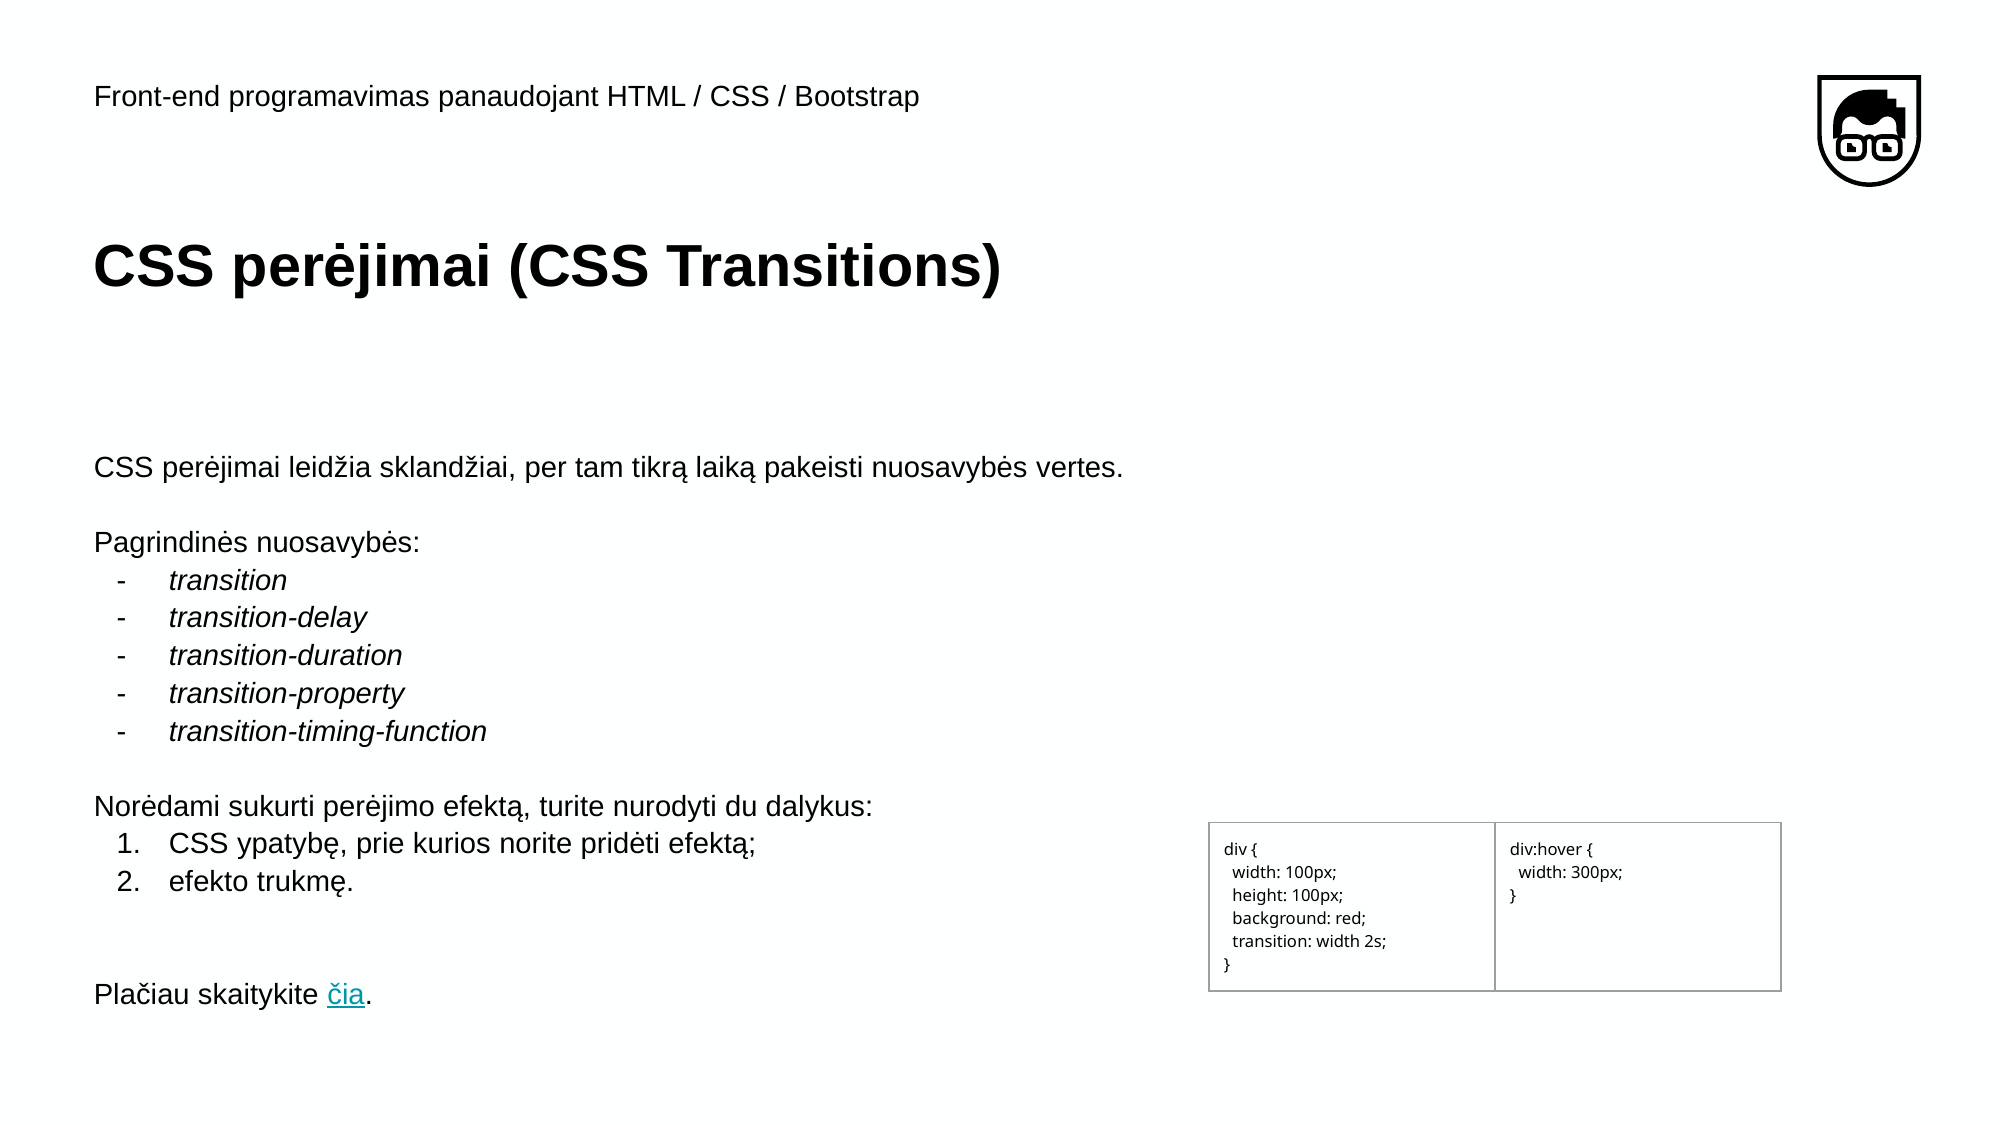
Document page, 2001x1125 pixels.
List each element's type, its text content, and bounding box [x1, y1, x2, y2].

table_header div { width: 100px; height: 100px; background: red; transition: width 2s; } [1210, 823, 1494, 990]
title CSS perėjimai (CSS Transitions) [78, 224, 1851, 438]
table_header div:hover { width: 300px; } [1496, 823, 1780, 990]
list CSS perėjimai leidžia sklandžiai, per tam tikrą laiką pakeisti nuosavybės vertes. Pagrindinės nuosavybės: transition transition-delay transition-duration transition-property transition-timing-function Norėdami sukurti perėjimo efektą, turite nurodyti du dalykus: CSS ypatybę, prie kurios norite pridėti efektą; efekto trukmę. Plačiau skaitykite čia. [78, 438, 1861, 1125]
list Front-end programavimas panaudojant HTML / CSS / Bootstrap [78, 75, 1102, 150]
